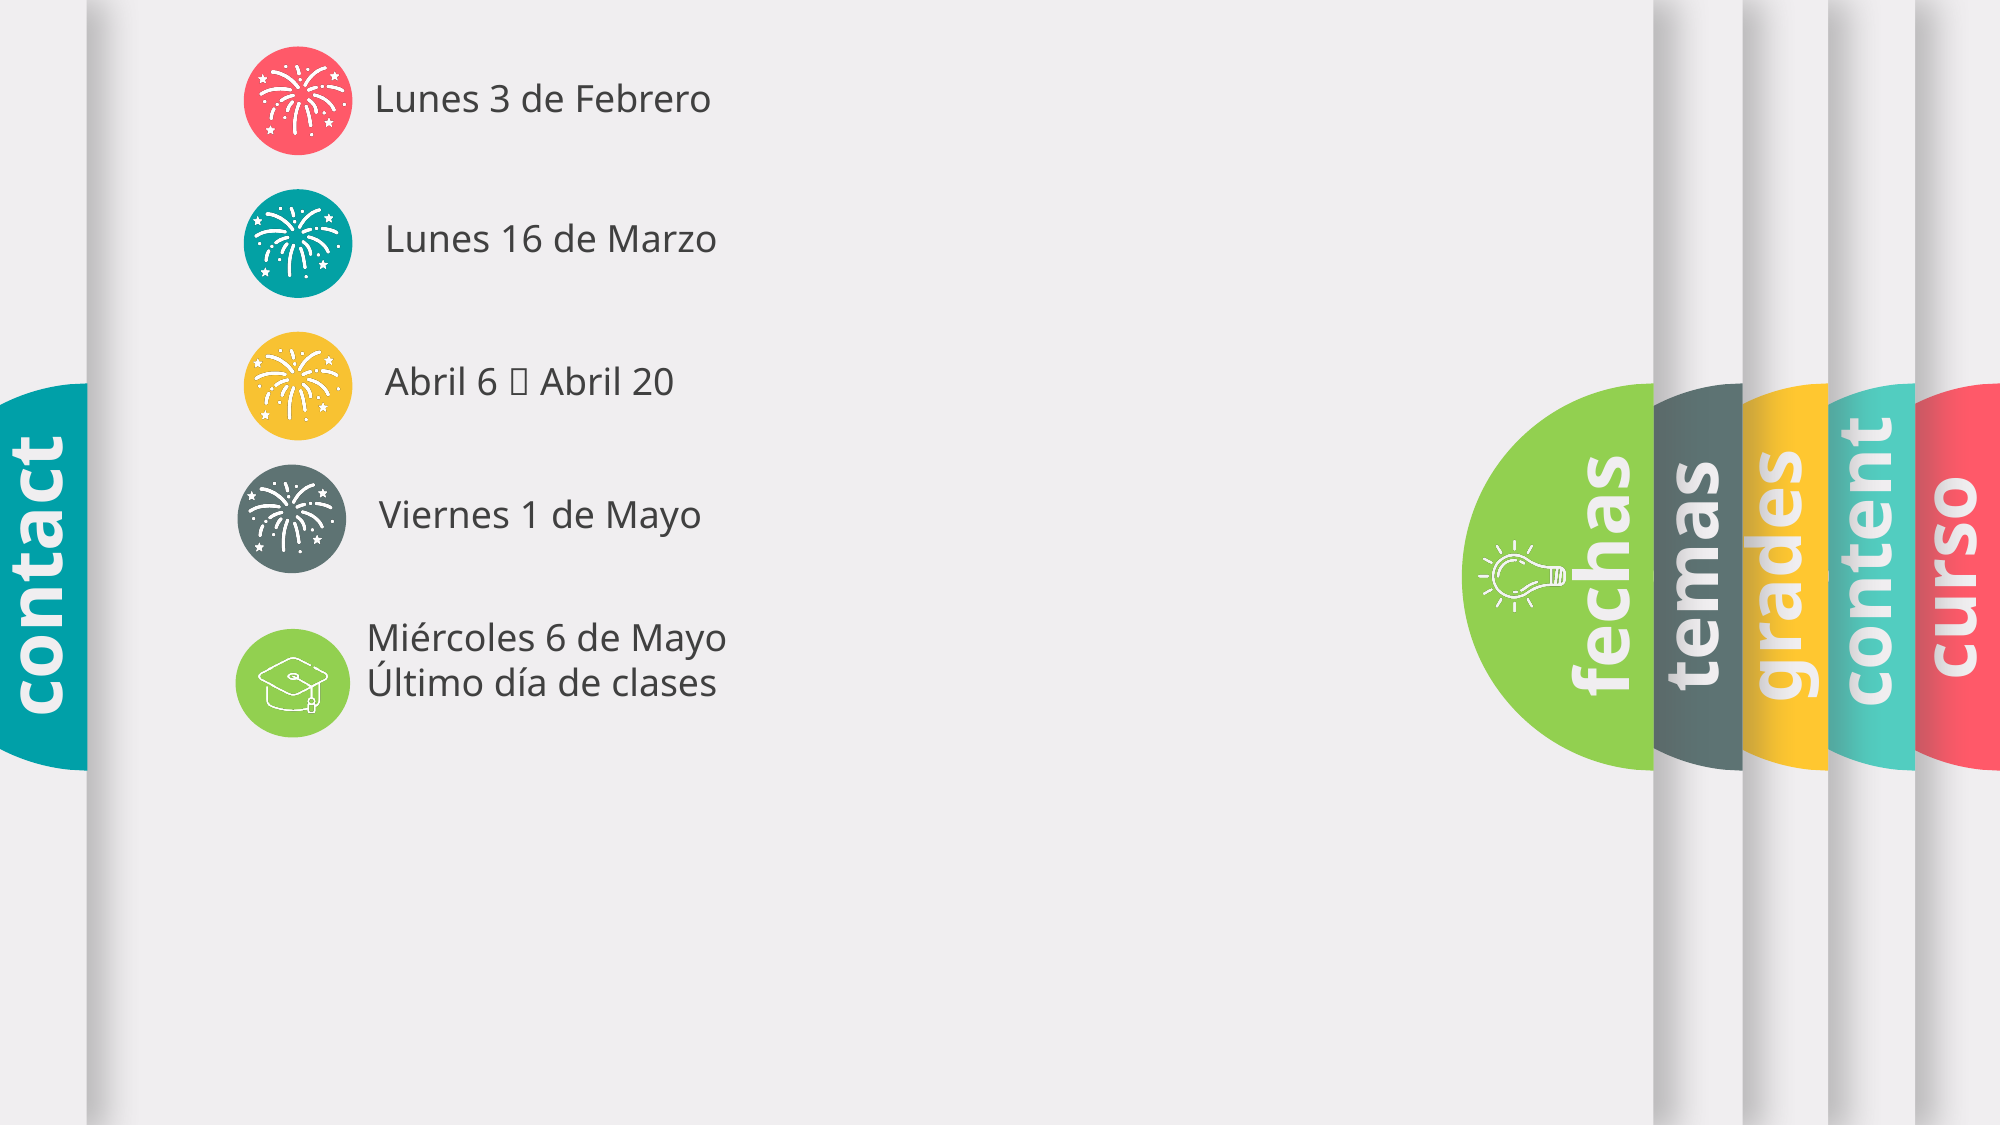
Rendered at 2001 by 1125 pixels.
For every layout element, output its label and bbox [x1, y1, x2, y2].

text_box [1829, 0, 1916, 1125]
text_box [88, 0, 1654, 1125]
text_box [1654, 0, 1743, 1125]
text_box [237, 464, 758, 574]
text_box [243, 46, 754, 156]
text_box [235, 606, 823, 738]
text_box [0, 0, 88, 1125]
text_box [243, 331, 764, 441]
text_box [243, 189, 764, 298]
text_box [1743, 0, 1829, 1125]
text_box [1916, 0, 2000, 1125]
